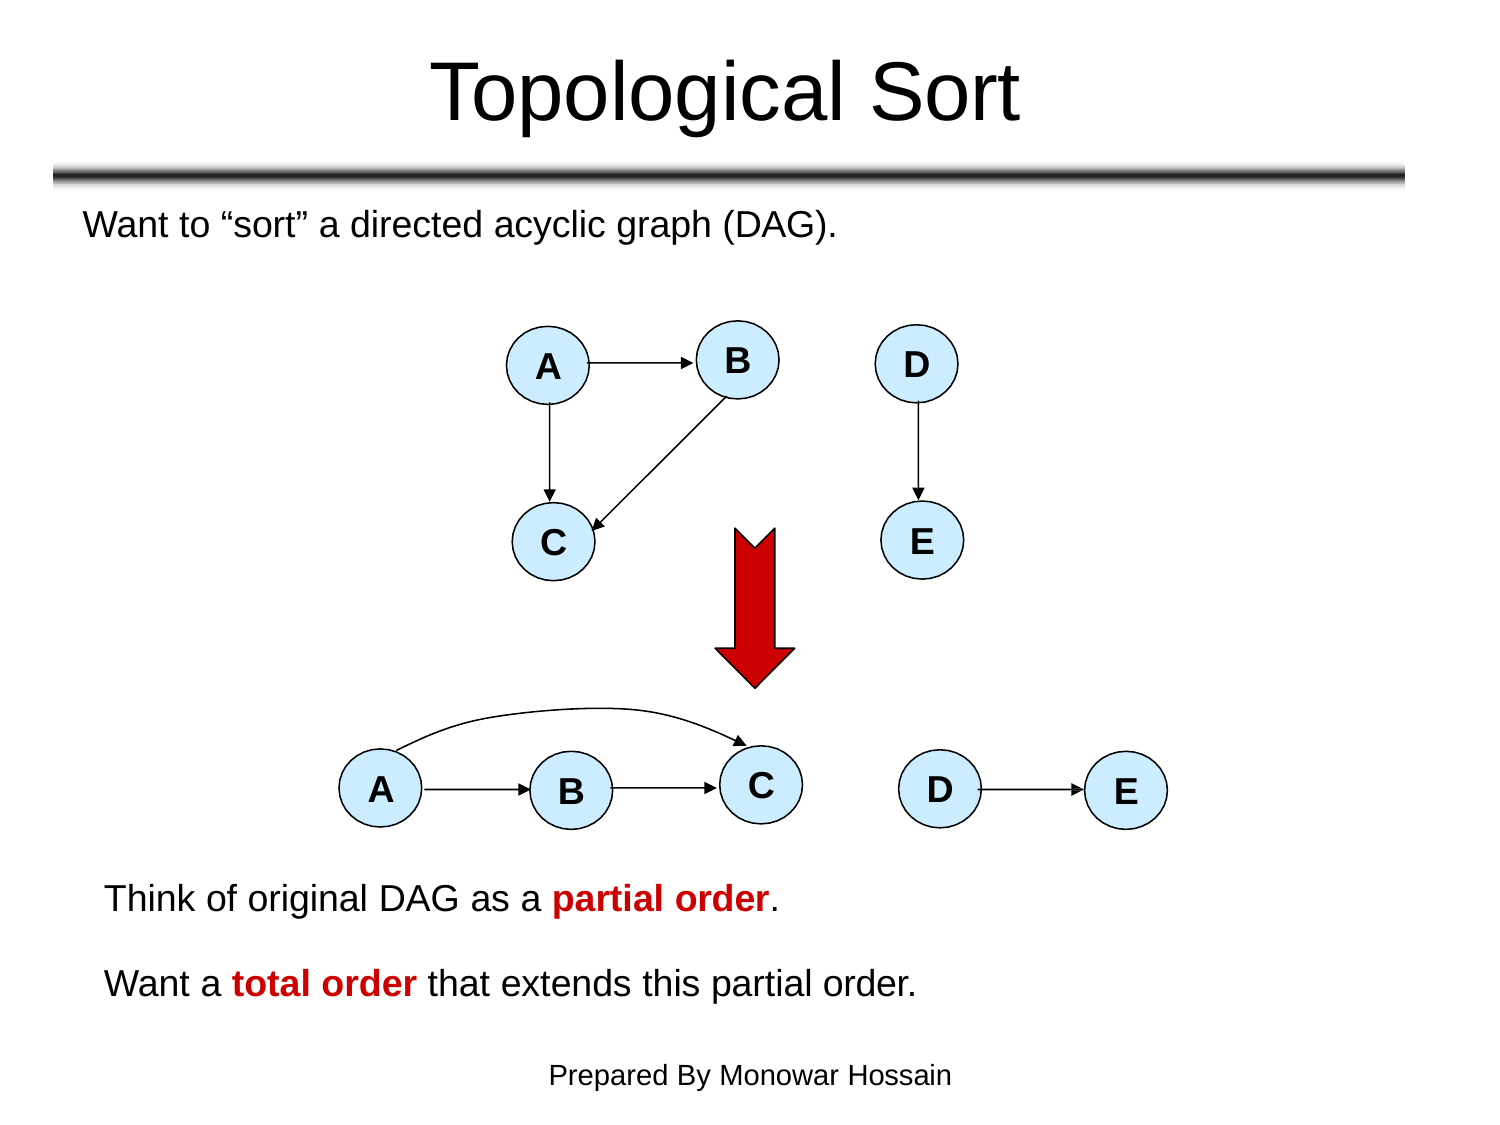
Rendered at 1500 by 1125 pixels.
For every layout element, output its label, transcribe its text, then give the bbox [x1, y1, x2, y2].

text_box [403, 707, 745, 746]
text_box [988, 783, 1078, 796]
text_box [879, 499, 965, 581]
text_box [619, 781, 713, 795]
picture [1326, 162, 1405, 191]
picture [53, 162, 136, 191]
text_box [511, 501, 538, 582]
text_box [338, 747, 423, 829]
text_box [543, 356, 796, 690]
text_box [874, 323, 960, 404]
text_box Want to “sort” a directed acyclic graph (DAG). [80, 197, 843, 245]
footer Prepared By Monowar Hossain [546, 1060, 954, 1125]
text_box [505, 325, 591, 406]
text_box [695, 319, 781, 355]
title Topological Sort [136, 34, 1326, 225]
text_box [1083, 750, 1169, 831]
text_box [912, 412, 925, 498]
text_box [428, 783, 523, 796]
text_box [897, 748, 983, 829]
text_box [528, 750, 614, 831]
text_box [718, 744, 804, 825]
text_box Think of original DAG as a partial order. Want a total order that extends this partial order. [101, 872, 922, 1004]
